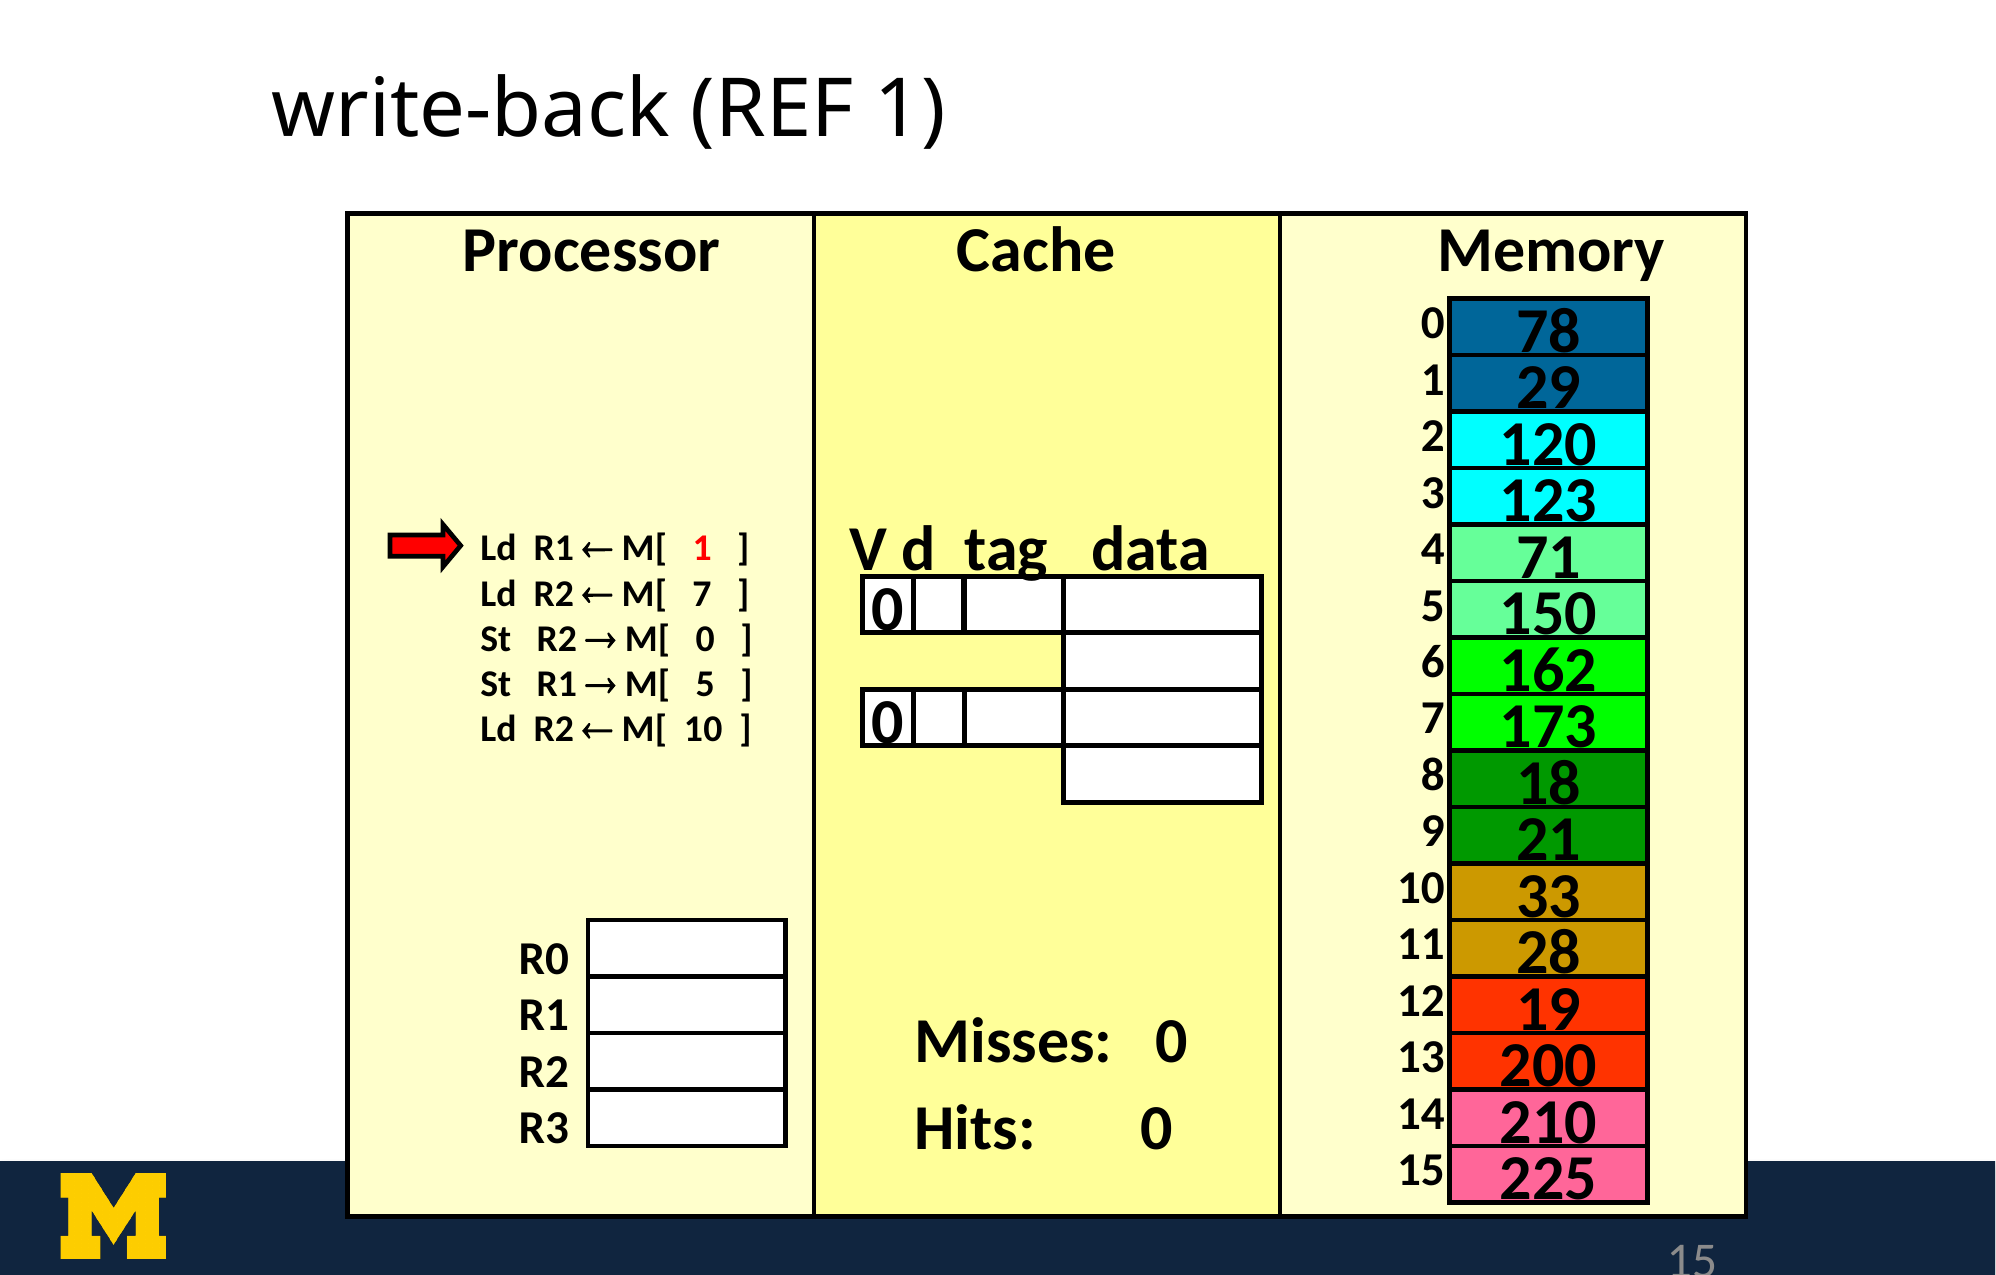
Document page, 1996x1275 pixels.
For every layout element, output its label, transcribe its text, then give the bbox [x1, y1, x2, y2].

text_box [964, 591, 1063, 633]
text_box 173 [1449, 694, 1648, 751]
text_box [1063, 632, 1262, 689]
text_box [1063, 745, 1262, 803]
text_box 78 [1449, 298, 1648, 355]
text_box 120 [1449, 411, 1648, 468]
text_box 210 [1460, 1090, 1648, 1146]
text_box [587, 976, 786, 1032]
text_box 21 [1449, 806, 1648, 864]
text_box 150 [1460, 581, 1648, 637]
text_box [1063, 689, 1262, 745]
text_box Misses: 0 Hits: 0 [899, 990, 1204, 1173]
text_box [587, 920, 786, 976]
text_box 200 [1449, 1032, 1648, 1090]
text_box R0 R1 R2 R3 [503, 919, 584, 1161]
text_box 19 [1460, 977, 1648, 1032]
text_box 123 [1460, 468, 1648, 524]
text_box [914, 576, 964, 633]
text_box [347, 213, 814, 1217]
text_box 71 [1449, 524, 1648, 581]
text_box [914, 689, 964, 746]
text_box 0 [862, 576, 914, 633]
text_box [1063, 576, 1262, 632]
text_box Memory [1422, 199, 1681, 292]
title write-back (REF 1) [256, 58, 1740, 162]
slide_number 15 [1449, 1213, 1733, 1275]
text_box [964, 689, 1063, 746]
text_box 29 [1460, 355, 1648, 411]
text_box Cache [942, 199, 1131, 292]
text_box Processor [448, 199, 736, 292]
text_box 162 [1460, 637, 1648, 694]
text_box 0 1 2 3 4 5 6 7 8 9 10 11 12 13 14 15 [1382, 284, 1460, 1203]
text_box 33 [1460, 864, 1648, 920]
text_box 225 [1449, 1146, 1648, 1203]
text_box [587, 1089, 786, 1146]
text_box V d tag data [825, 499, 1235, 591]
text_box [390, 524, 461, 567]
text_box 0 [862, 689, 914, 746]
text_box 28 [1449, 920, 1648, 977]
text_box [1280, 213, 1747, 1217]
text_box 18 [1460, 751, 1648, 806]
text_box [814, 213, 1280, 1217]
text_box [587, 1032, 786, 1089]
text_box Ld R1  M[ 1 ] Ld R2  M[ 7 ] St R2  M[ 0 ] St R1  M[ 5 ] Ld R2  M[ 10 ] [465, 515, 768, 757]
